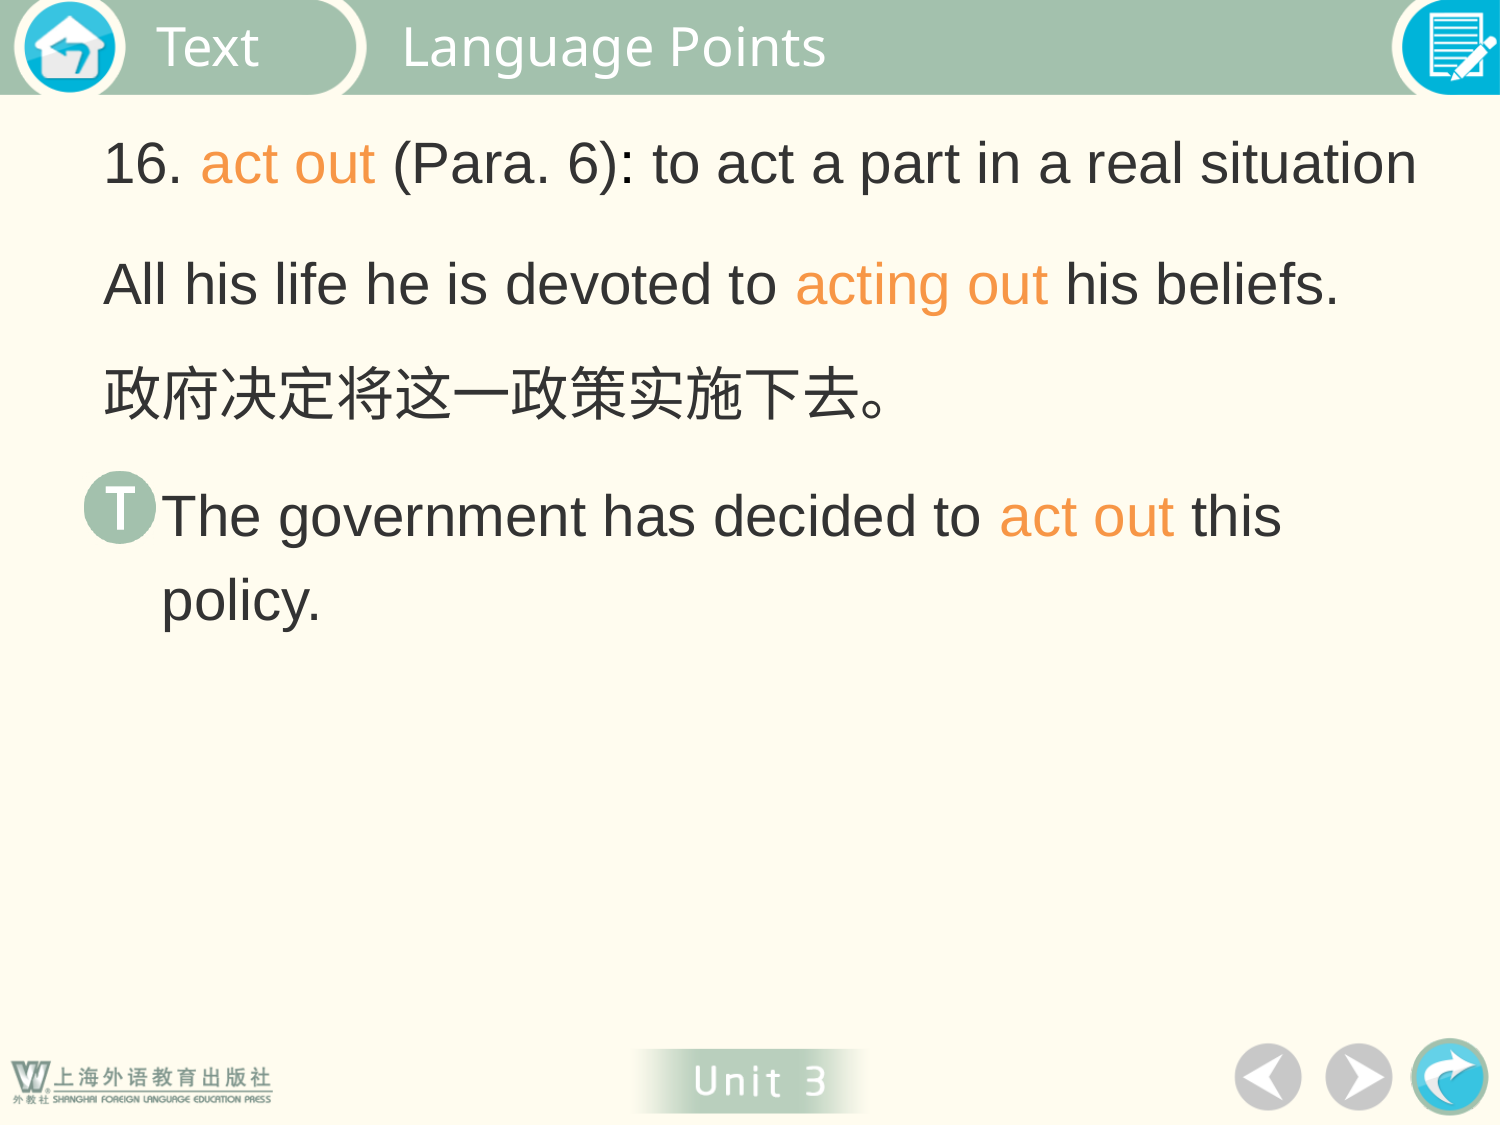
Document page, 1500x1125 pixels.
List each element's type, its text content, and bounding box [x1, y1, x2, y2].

picture [0, 0, 1500, 108]
text_box [0, 108, 1500, 1021]
text_box [1404, 1021, 1500, 1125]
picture [0, 1021, 1404, 1125]
picture [81, 469, 157, 545]
text_box Language Points [386, 4, 1289, 85]
